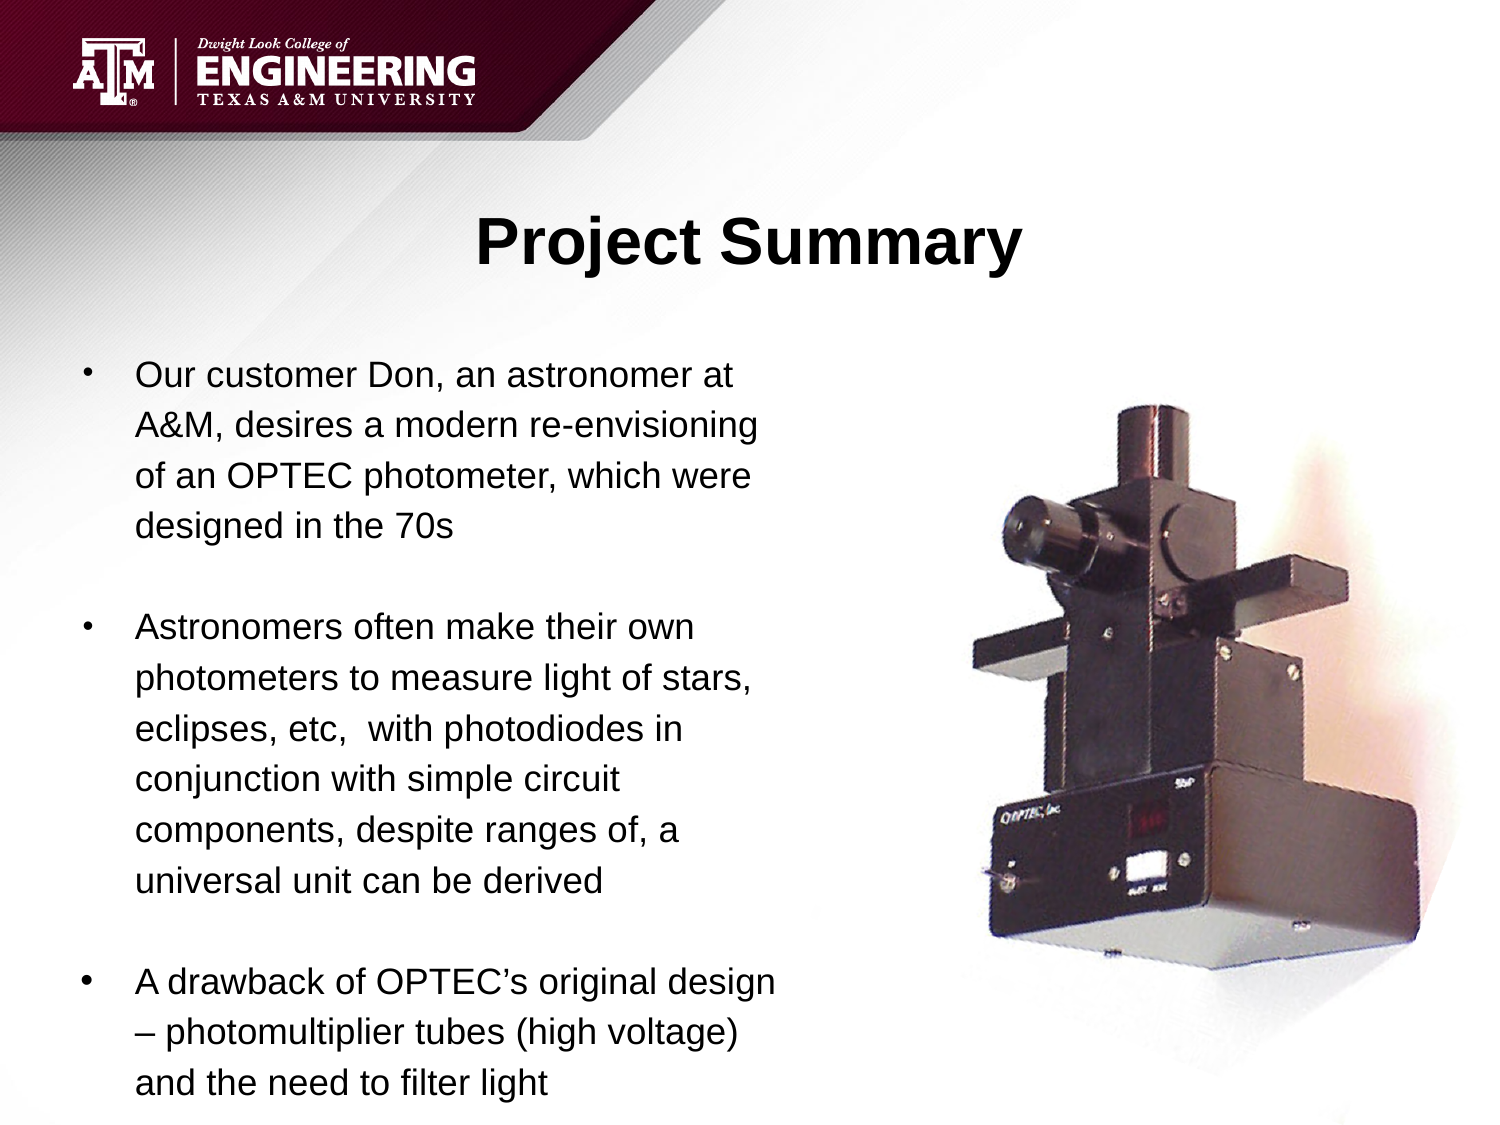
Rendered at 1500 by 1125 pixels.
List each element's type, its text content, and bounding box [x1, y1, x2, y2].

picture [0, 0, 1500, 1125]
title Project Summary [75, 172, 1425, 304]
list Our customer Don, an astronomer at A&M, desires a modern re-envisioning of an OPTEC photometer, which were designed in the 70s Astronomers often make their own photometers to measure light of stars, eclipses, etc, with photodiodes in conjunction with simple circuit components, despite ranges of, a universal unit can be derived A drawback of OPTEC’s original design – photomultiplier tubes (high voltage) and the need to filter light [65, 336, 809, 1125]
